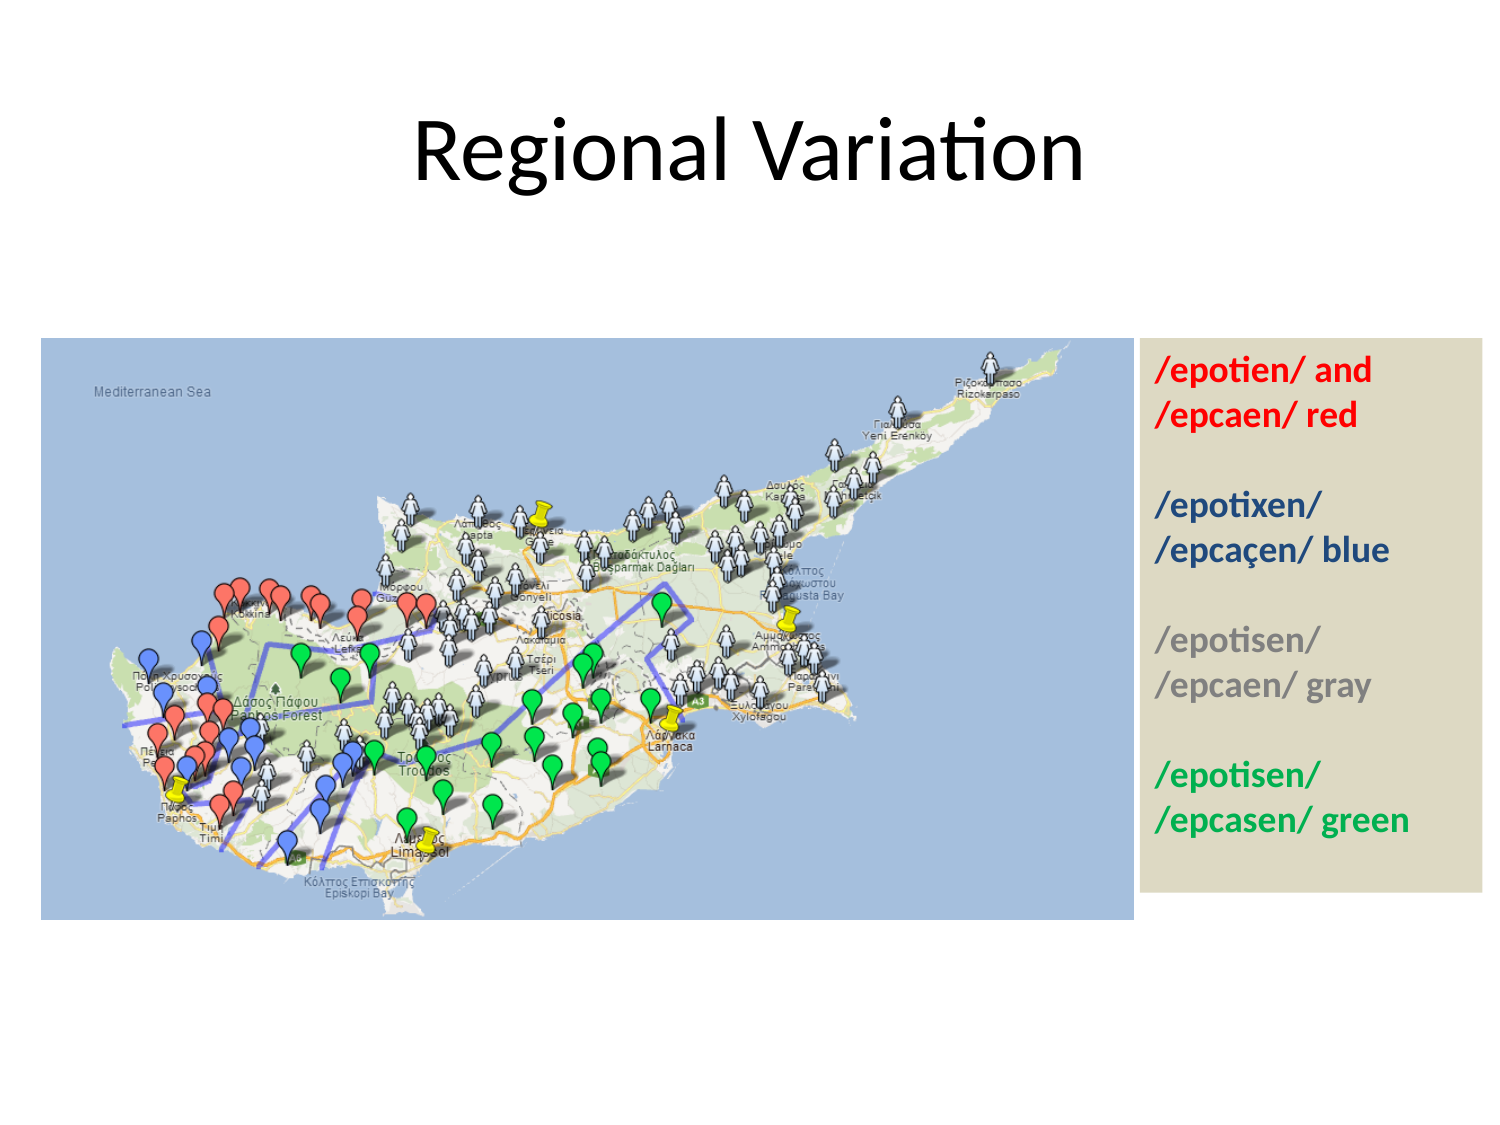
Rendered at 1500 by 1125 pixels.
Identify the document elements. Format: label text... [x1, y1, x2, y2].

picture [41, 337, 1135, 921]
title Regional Variation [75, 50, 1425, 238]
text_box /epotien/ and /epcaen/ red /epotixen/ /epcaçen/ blue /epotisen/ /epcaen/ gray /epotisen/ /epcasen/ green [1139, 338, 1483, 893]
